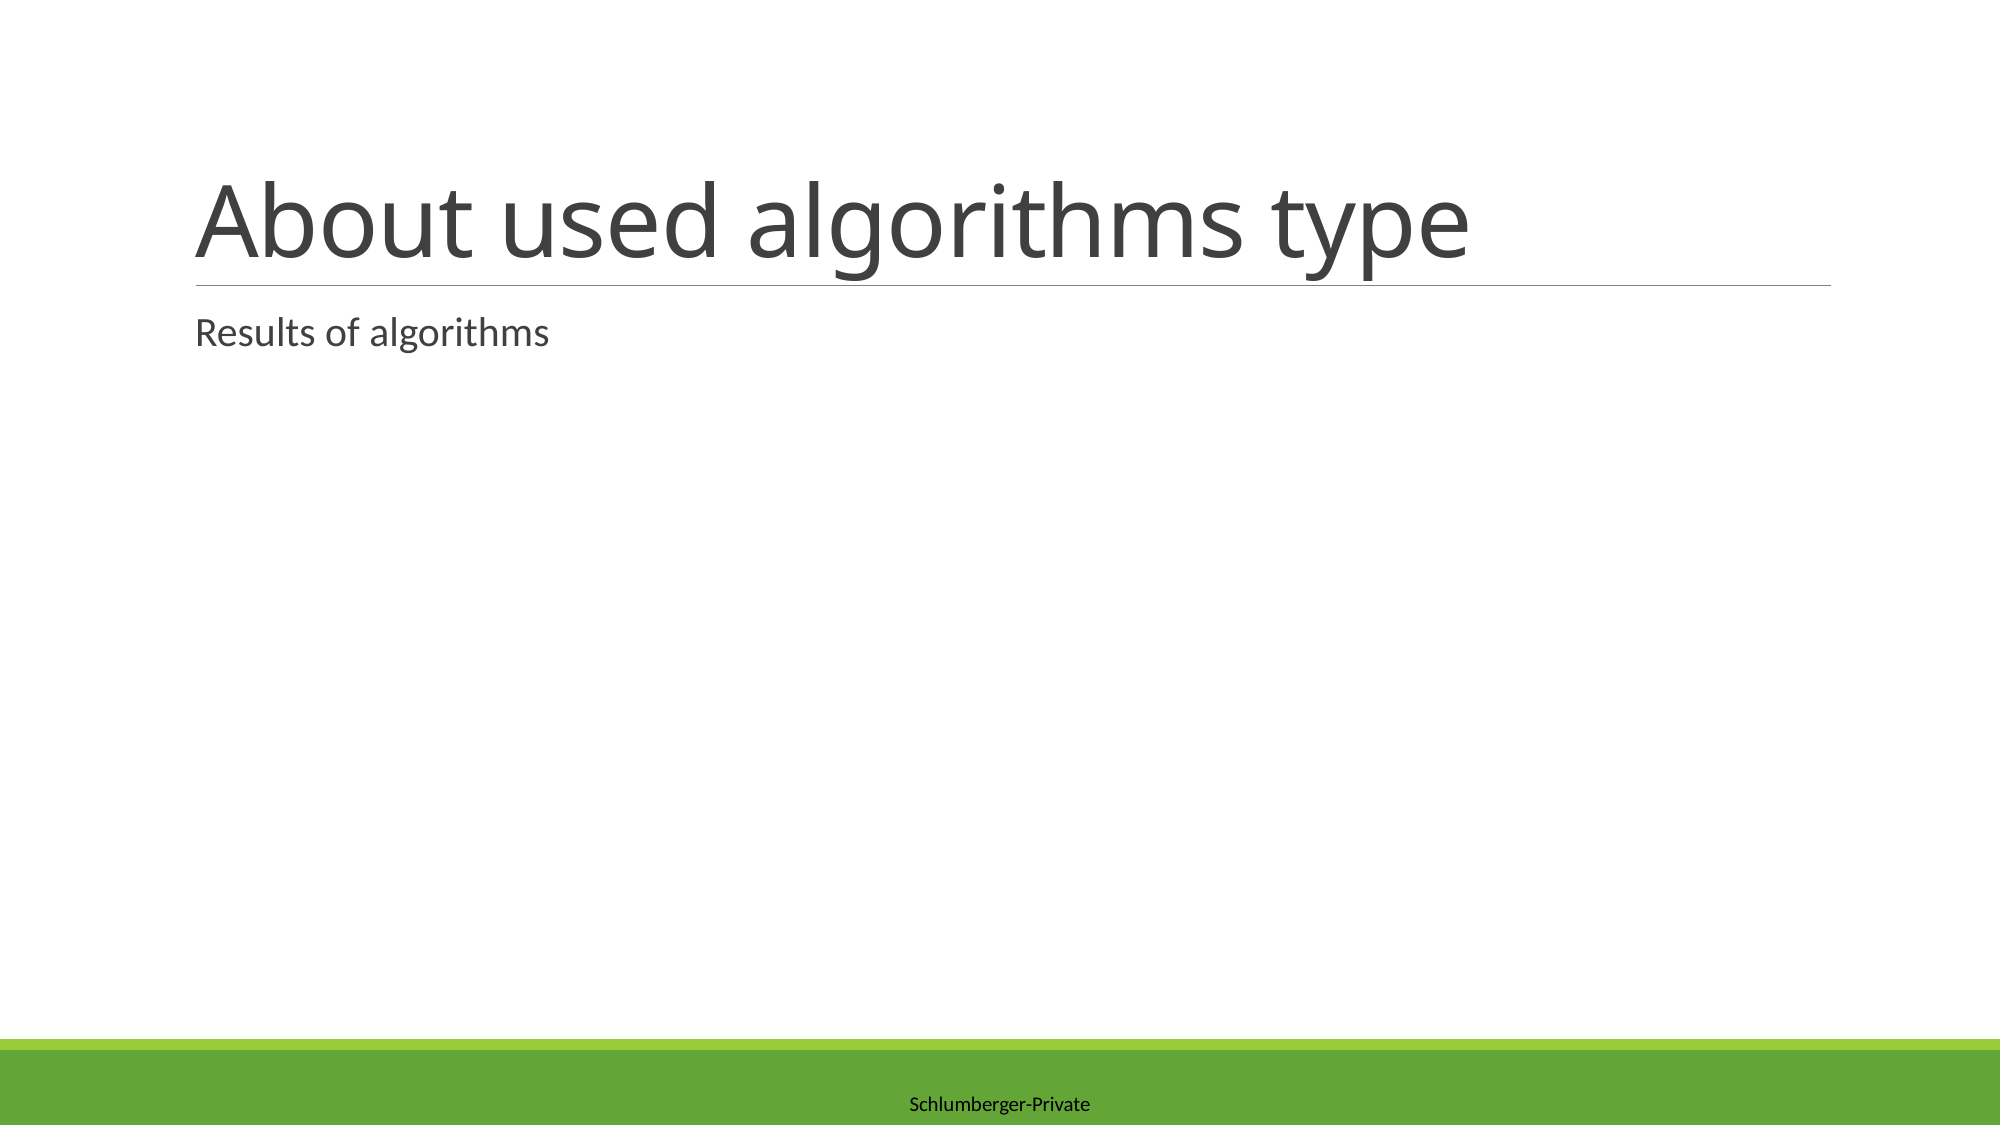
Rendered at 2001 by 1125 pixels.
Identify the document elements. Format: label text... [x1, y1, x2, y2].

title About used algorithms type [180, 47, 1830, 285]
list Results of algorithms [180, 302, 1830, 963]
